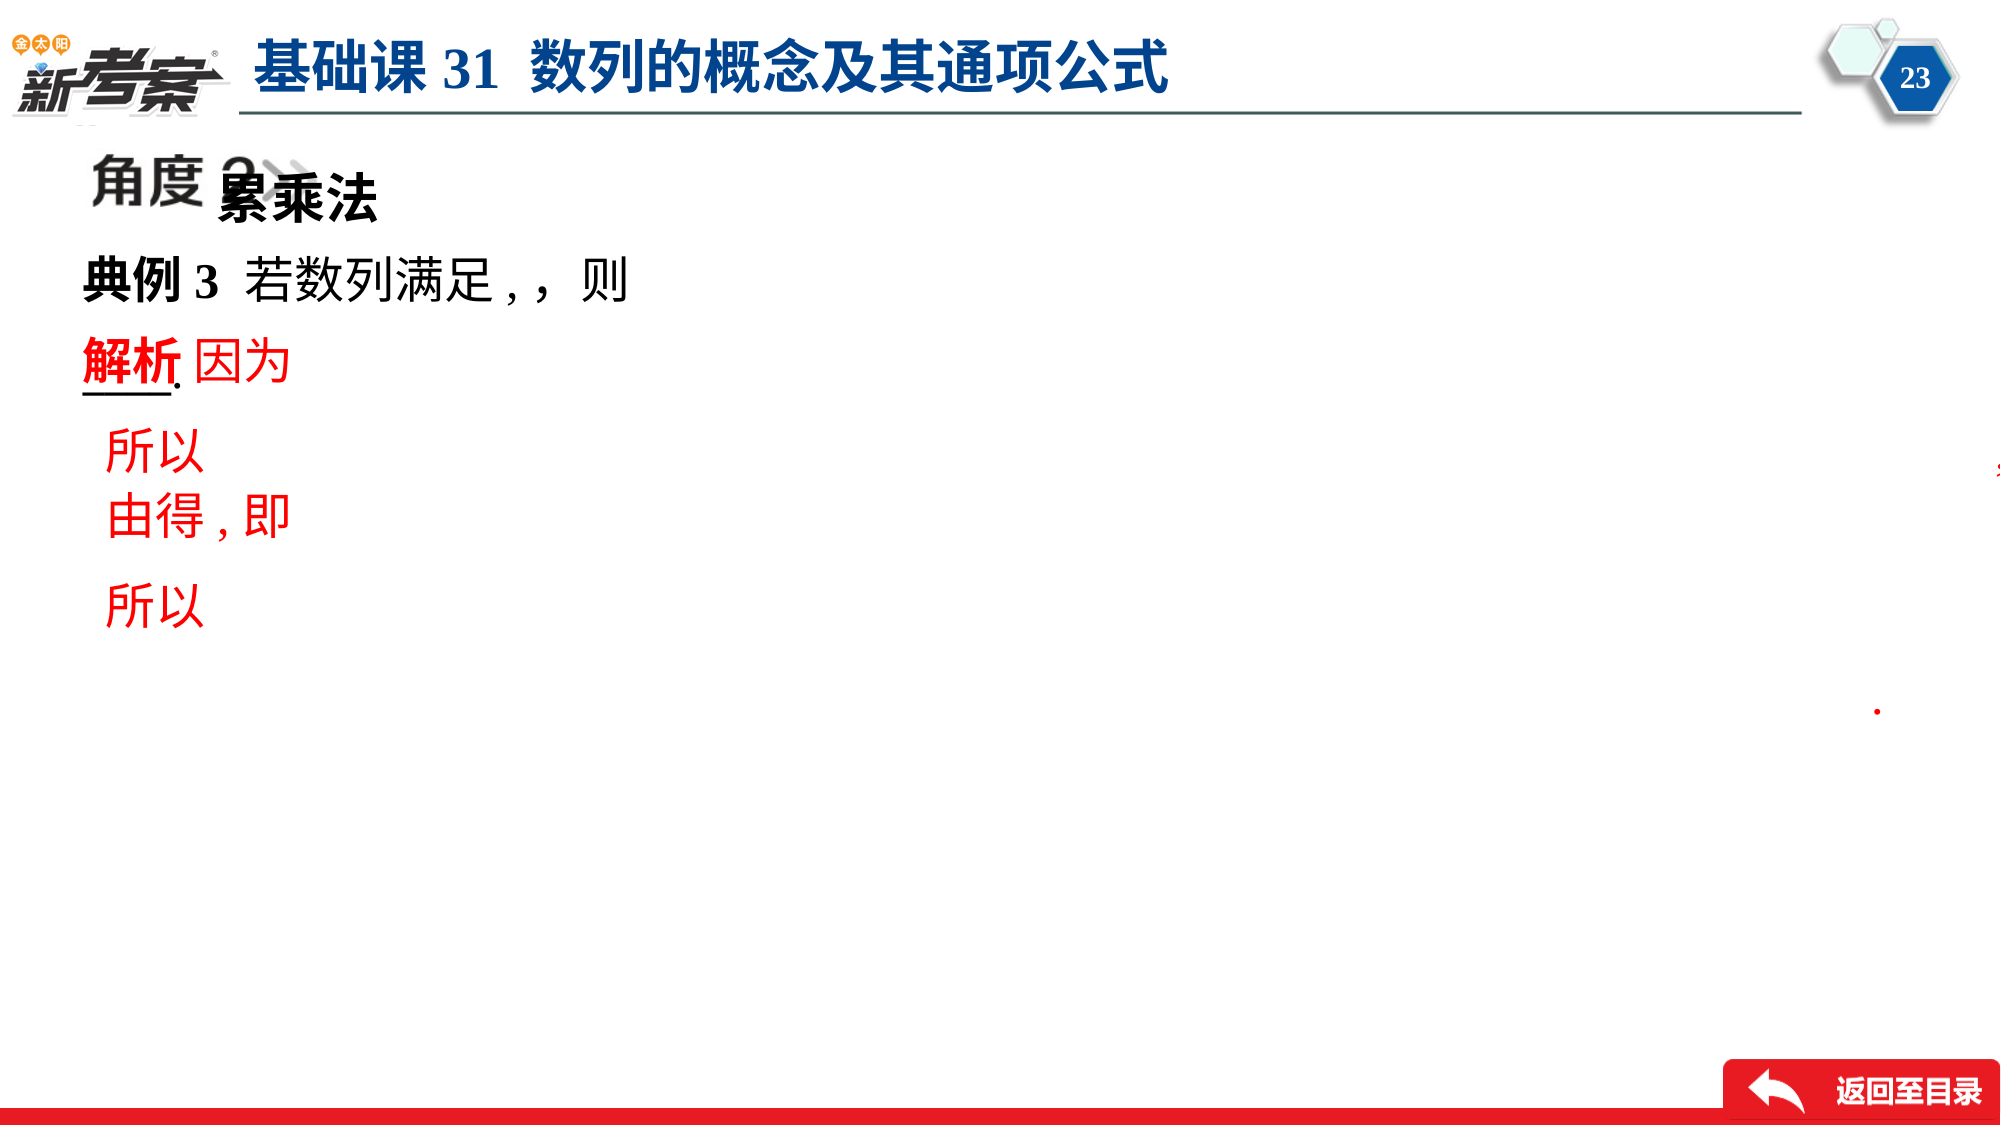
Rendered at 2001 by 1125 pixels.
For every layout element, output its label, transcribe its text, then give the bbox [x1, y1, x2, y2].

picture [0, 0, 2001, 1125]
text_box &2& 累乘法 [82, 123, 1917, 243]
